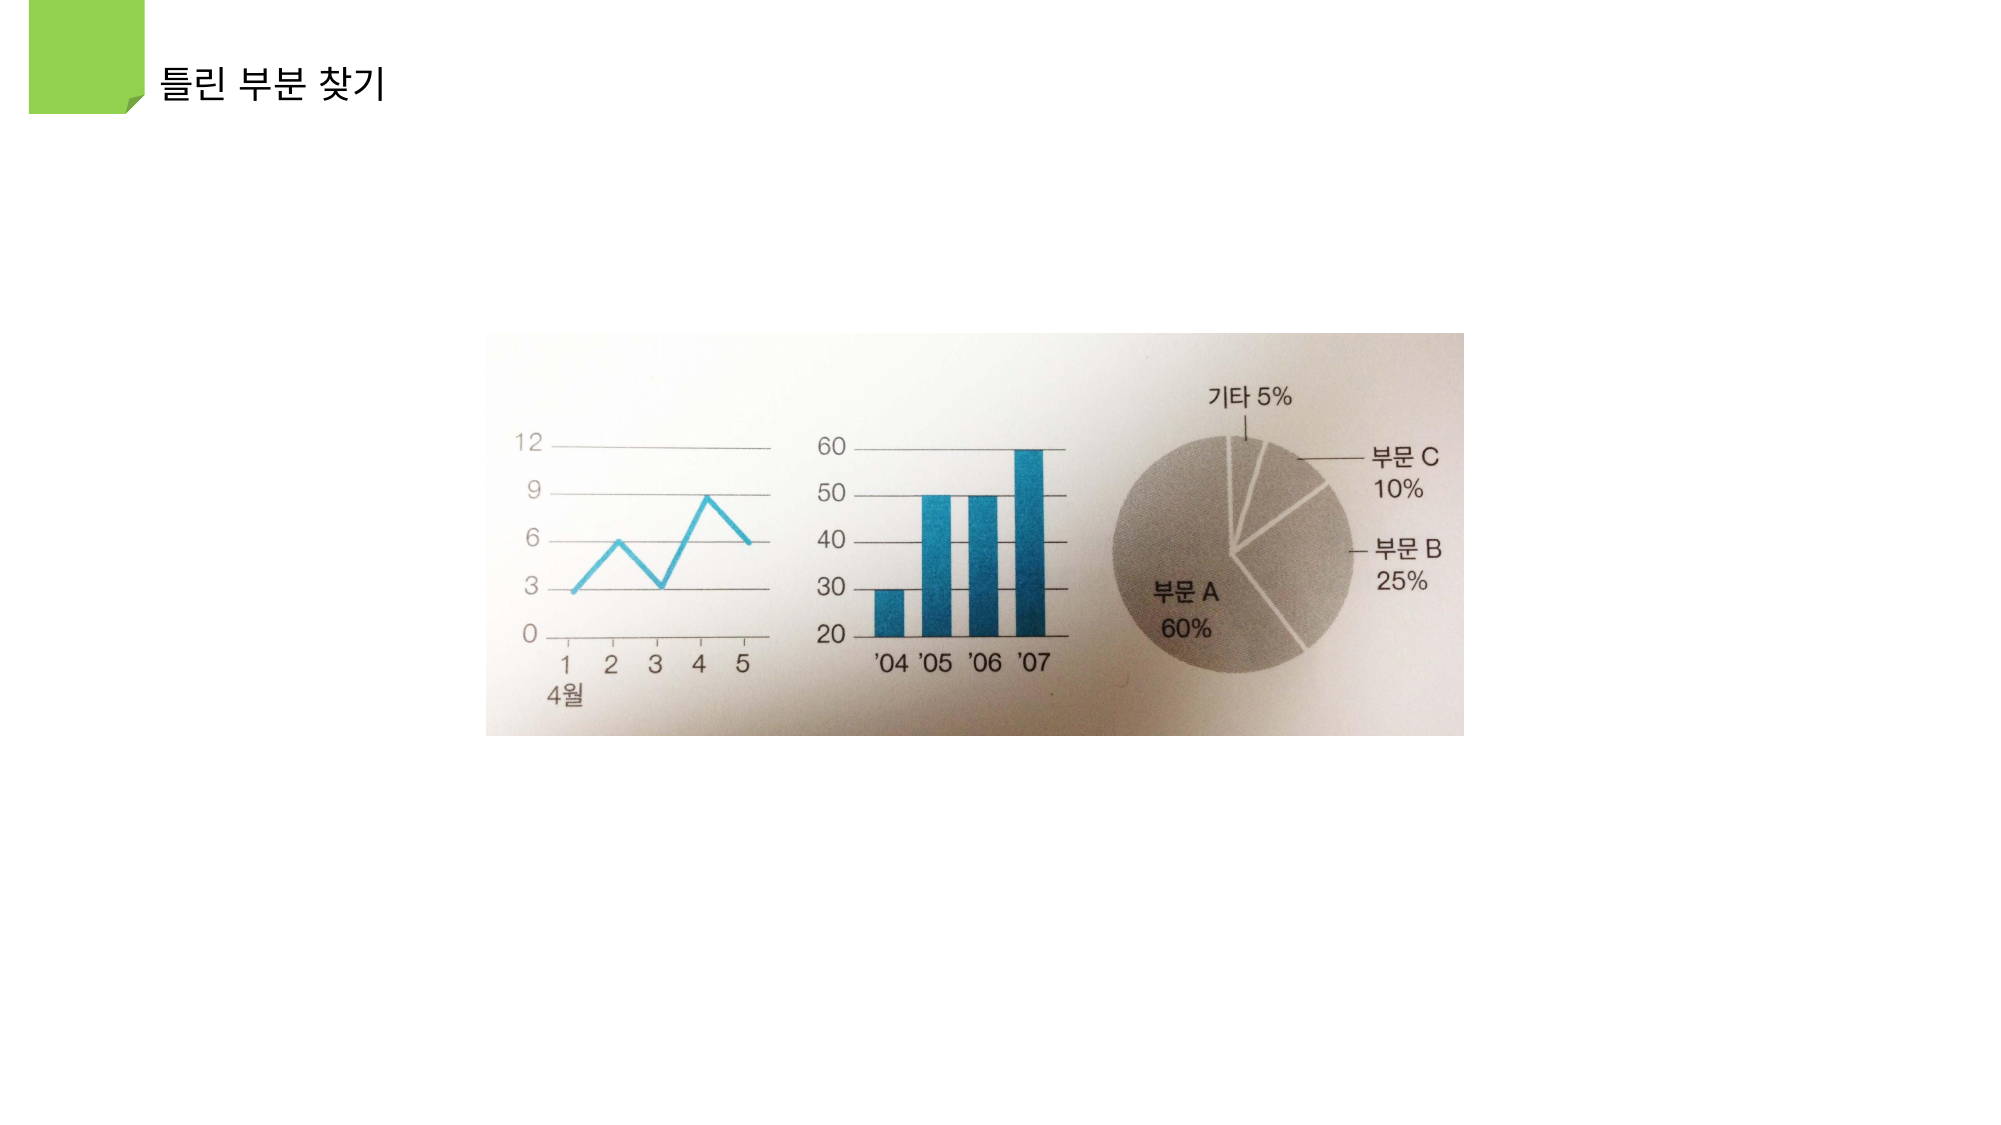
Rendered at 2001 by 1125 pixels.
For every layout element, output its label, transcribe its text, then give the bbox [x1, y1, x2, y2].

text_box 틀린 부분 찾기 [144, 53, 429, 114]
picture [485, 333, 1465, 737]
text_box [28, 0, 145, 114]
